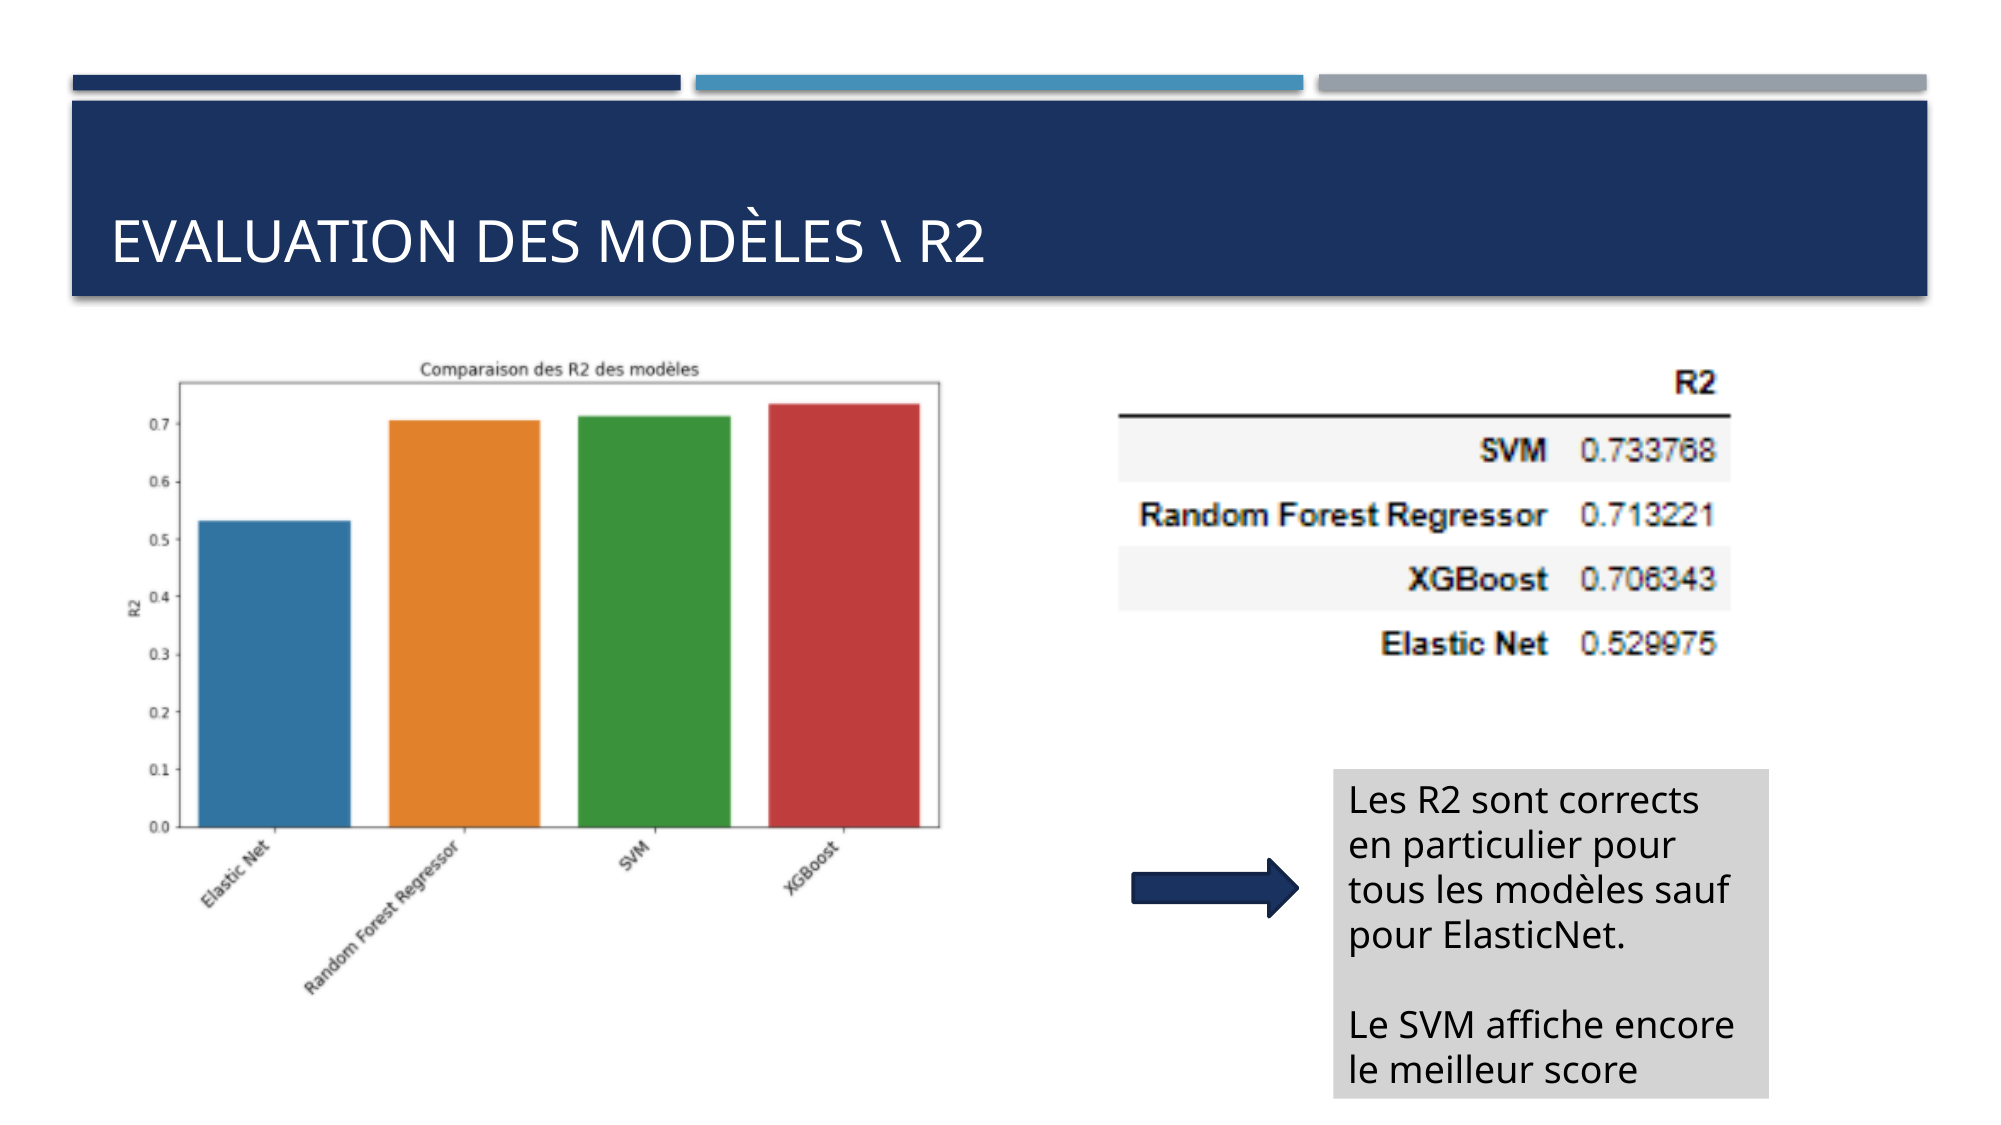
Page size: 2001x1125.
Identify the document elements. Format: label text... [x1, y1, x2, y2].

text_box Les R2 sont corrects en particulier pour tous les modèles sauf pour ElasticNet. Le SVM affiche encore le meilleur score [1333, 769, 1769, 1099]
picture [124, 350, 1004, 1011]
picture [1102, 350, 1770, 690]
title Evaluation des modèles \ R2 [95, 115, 1905, 282]
text_box [1131, 857, 1299, 919]
